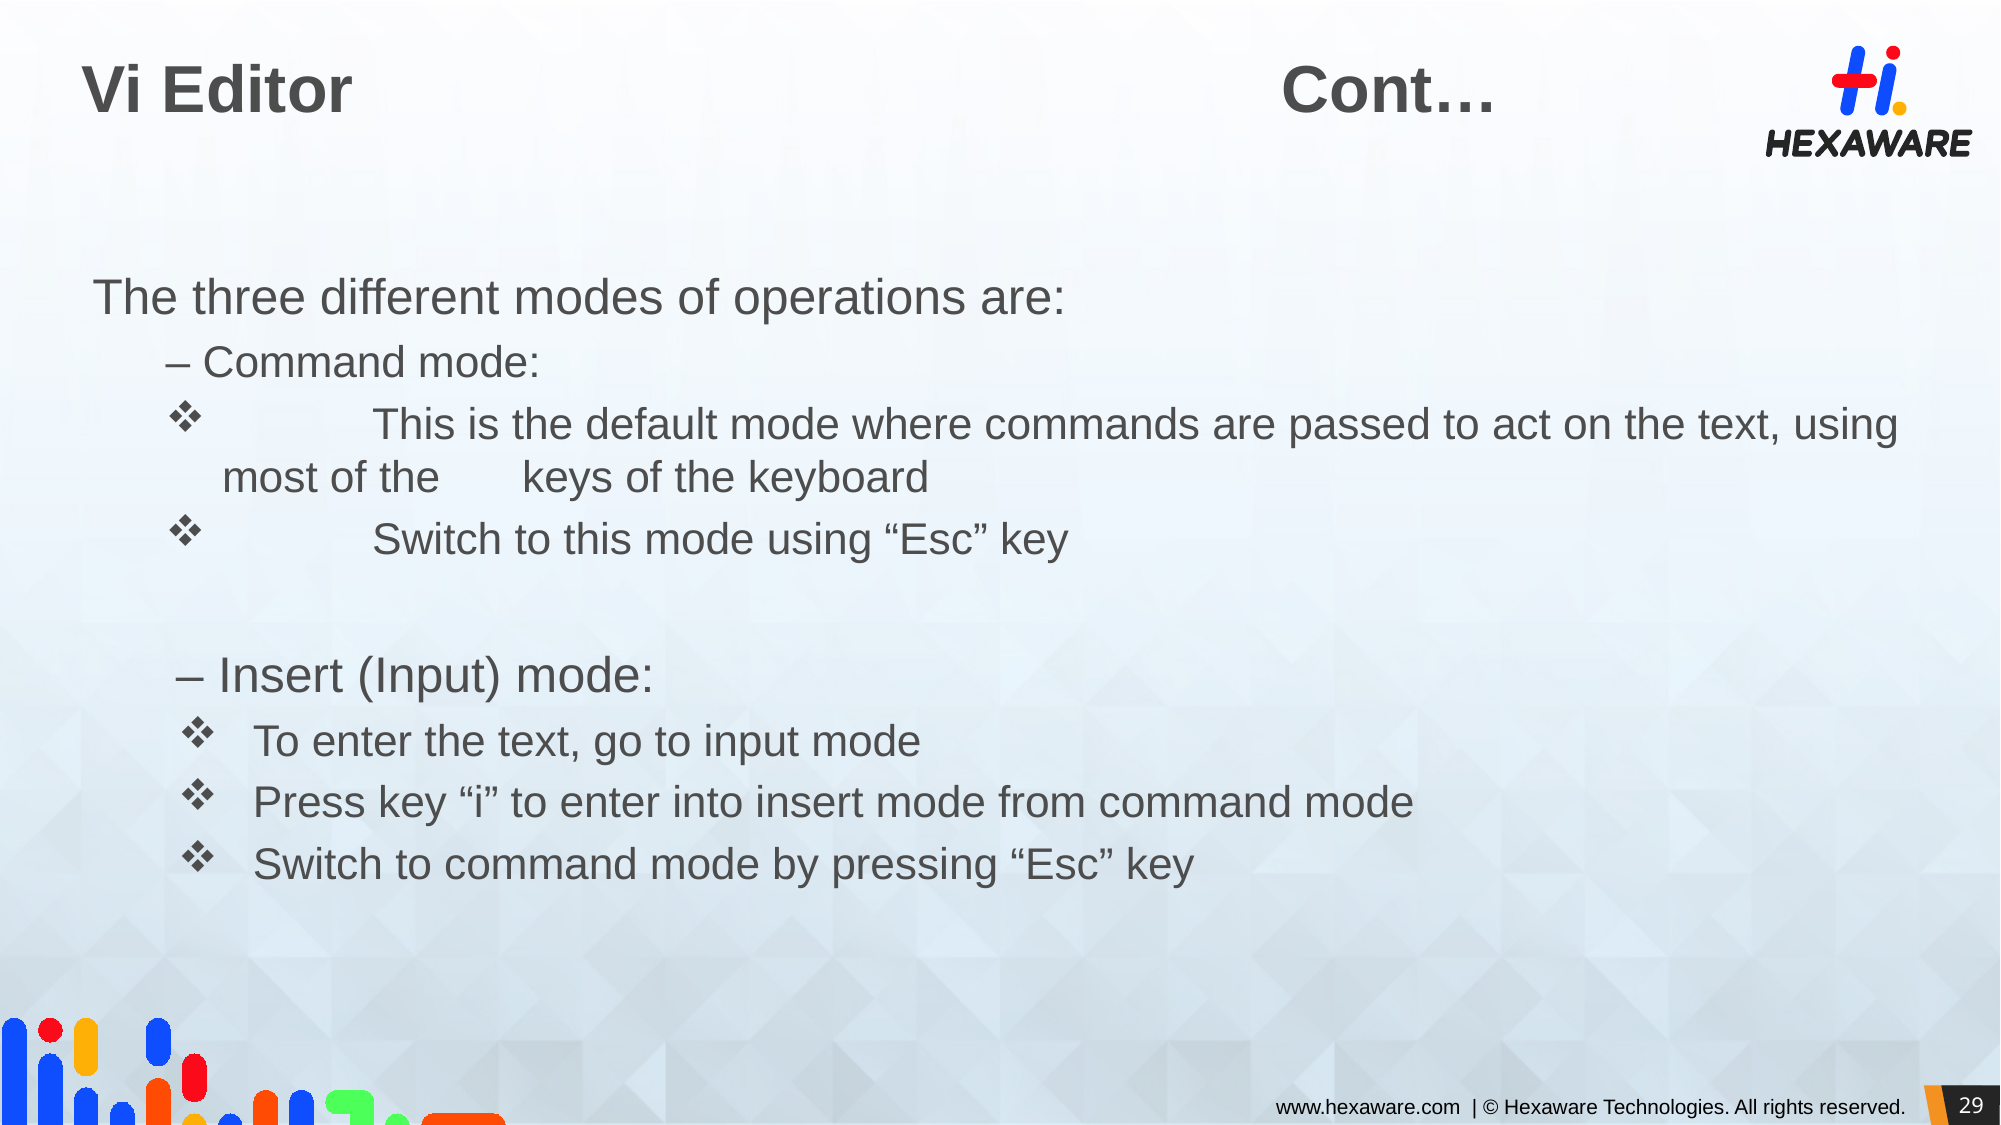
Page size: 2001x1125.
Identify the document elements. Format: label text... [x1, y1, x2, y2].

picture [0, 0, 2001, 1125]
title Vi Editor Cont… [70, 35, 1521, 136]
list The three different modes of operations are: – Command mode: This is the default mode where commands are passed to act on the text, using most of the keys of the keyboard Switch to this mode using “Esc” key – Insert (Input) mode: To enter the text, go to input mode Press key “i” to enter into insert mode from command mode Switch to command mode by pressing “Esc” key [67, 258, 1933, 1062]
